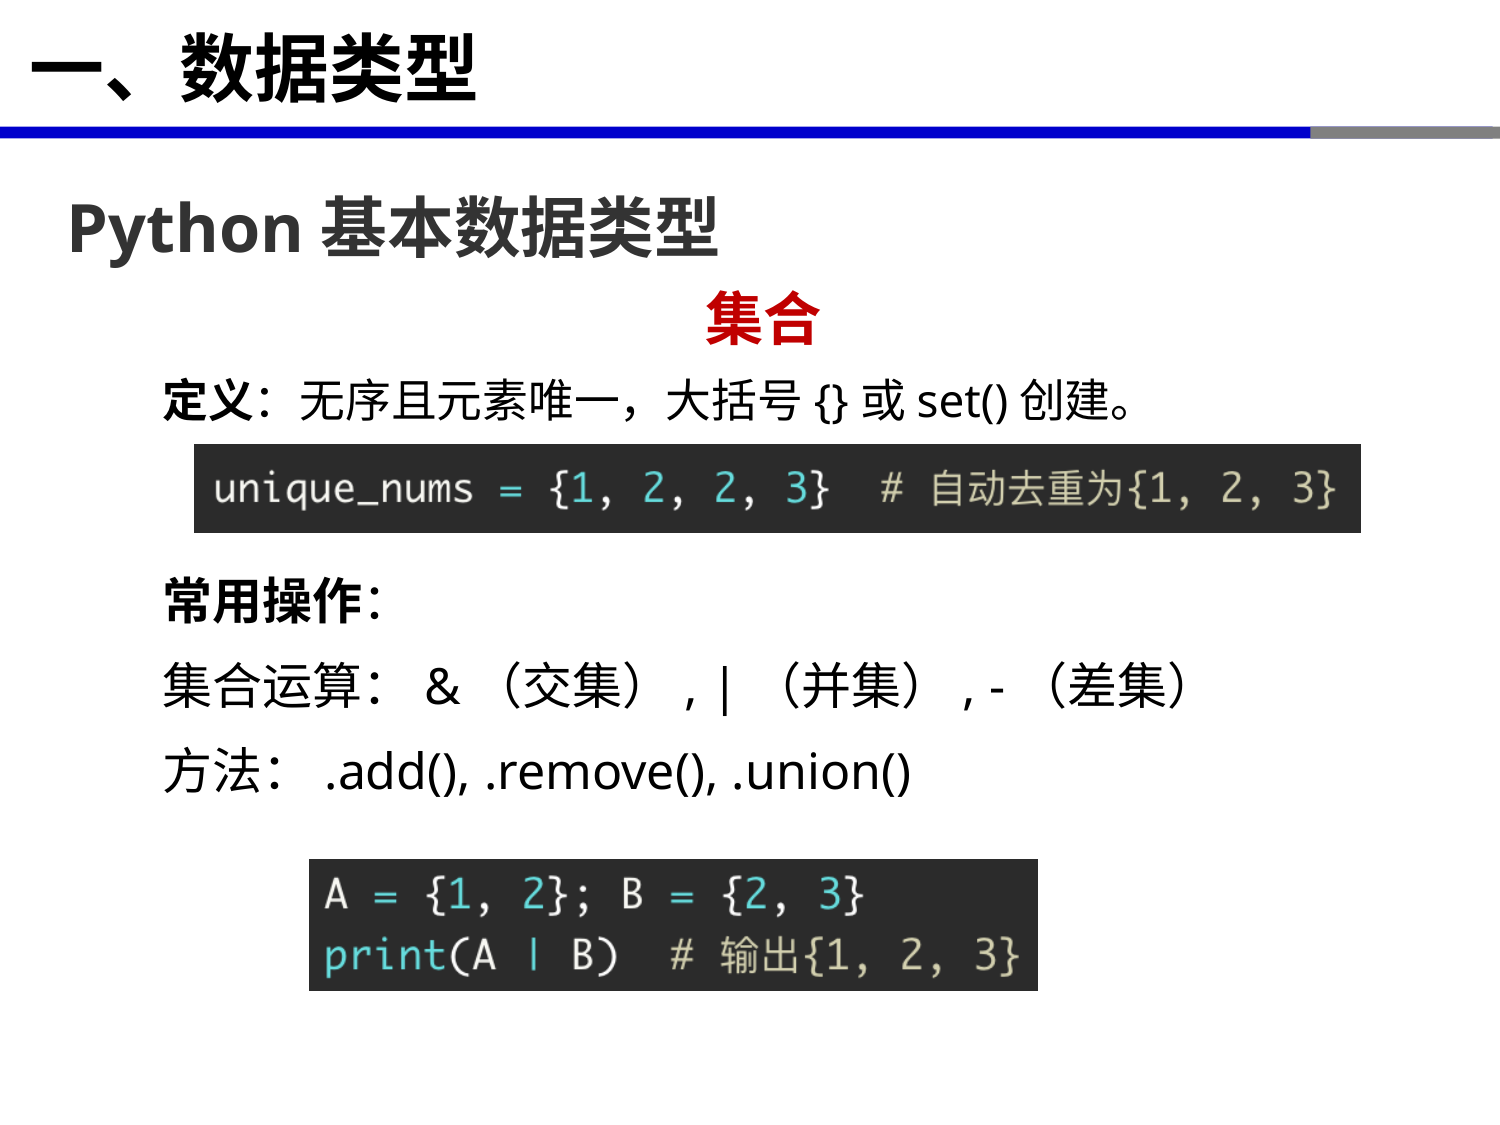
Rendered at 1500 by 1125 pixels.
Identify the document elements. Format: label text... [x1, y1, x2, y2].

title 一、数据类型 [0, 1, 1479, 132]
text_box Python基本数据类型 [52, 138, 1059, 274]
text_box 定义：无序且元素唯一，大括号{}或set()创建。 [147, 337, 1349, 435]
text_box 集合 [149, 239, 1351, 360]
picture [194, 444, 1361, 533]
picture [308, 859, 1038, 992]
text_box 常用操作： 集合运算：&（交集）, |（并集）, -（差集） 方法：.add(), .remove(), .union() [147, 562, 1430, 808]
